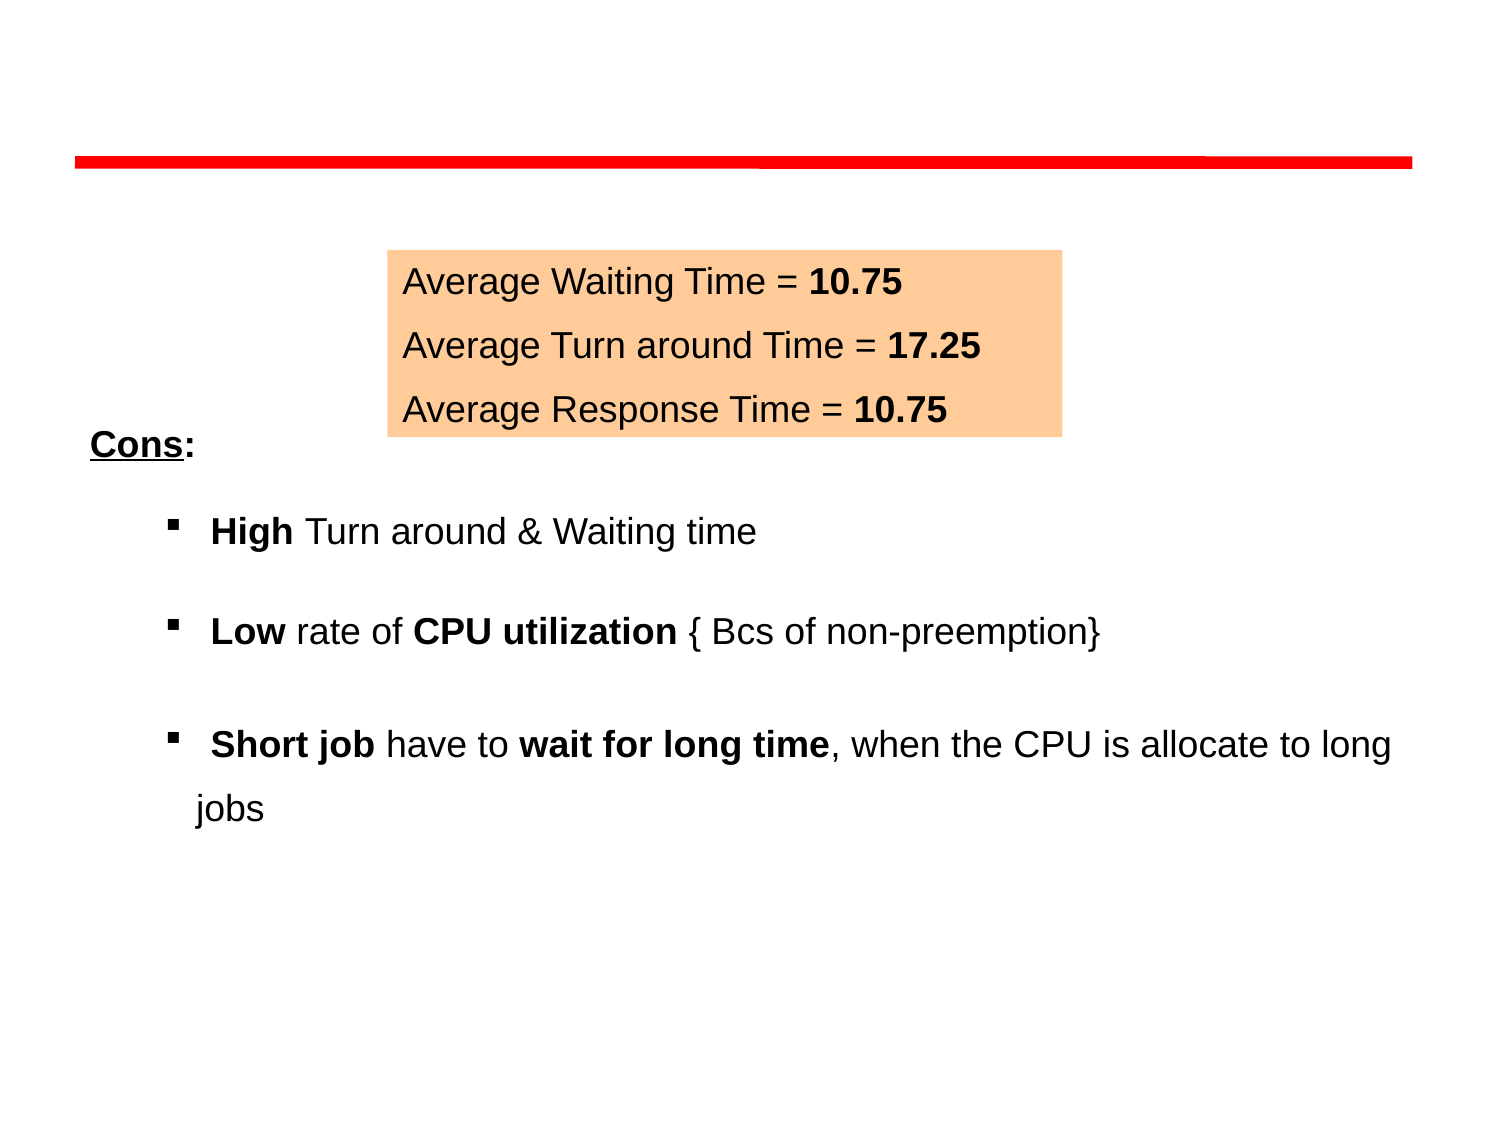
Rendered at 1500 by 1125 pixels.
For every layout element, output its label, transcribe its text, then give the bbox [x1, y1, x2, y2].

text_box Average Waiting Time = 10.75 Average Turn around Time = 17.25 Average Response Time = 10.75 [387, 249, 1063, 438]
text_box High Turn around & Waiting time [150, 499, 800, 560]
text_box Low rate of CPU utilization { Bcs of non-preemption} [149, 599, 1188, 660]
text_box Cons: [74, 412, 450, 473]
text_box Short job have to wait for long time, when the CPU is allocate to long jobs [150, 712, 1450, 836]
